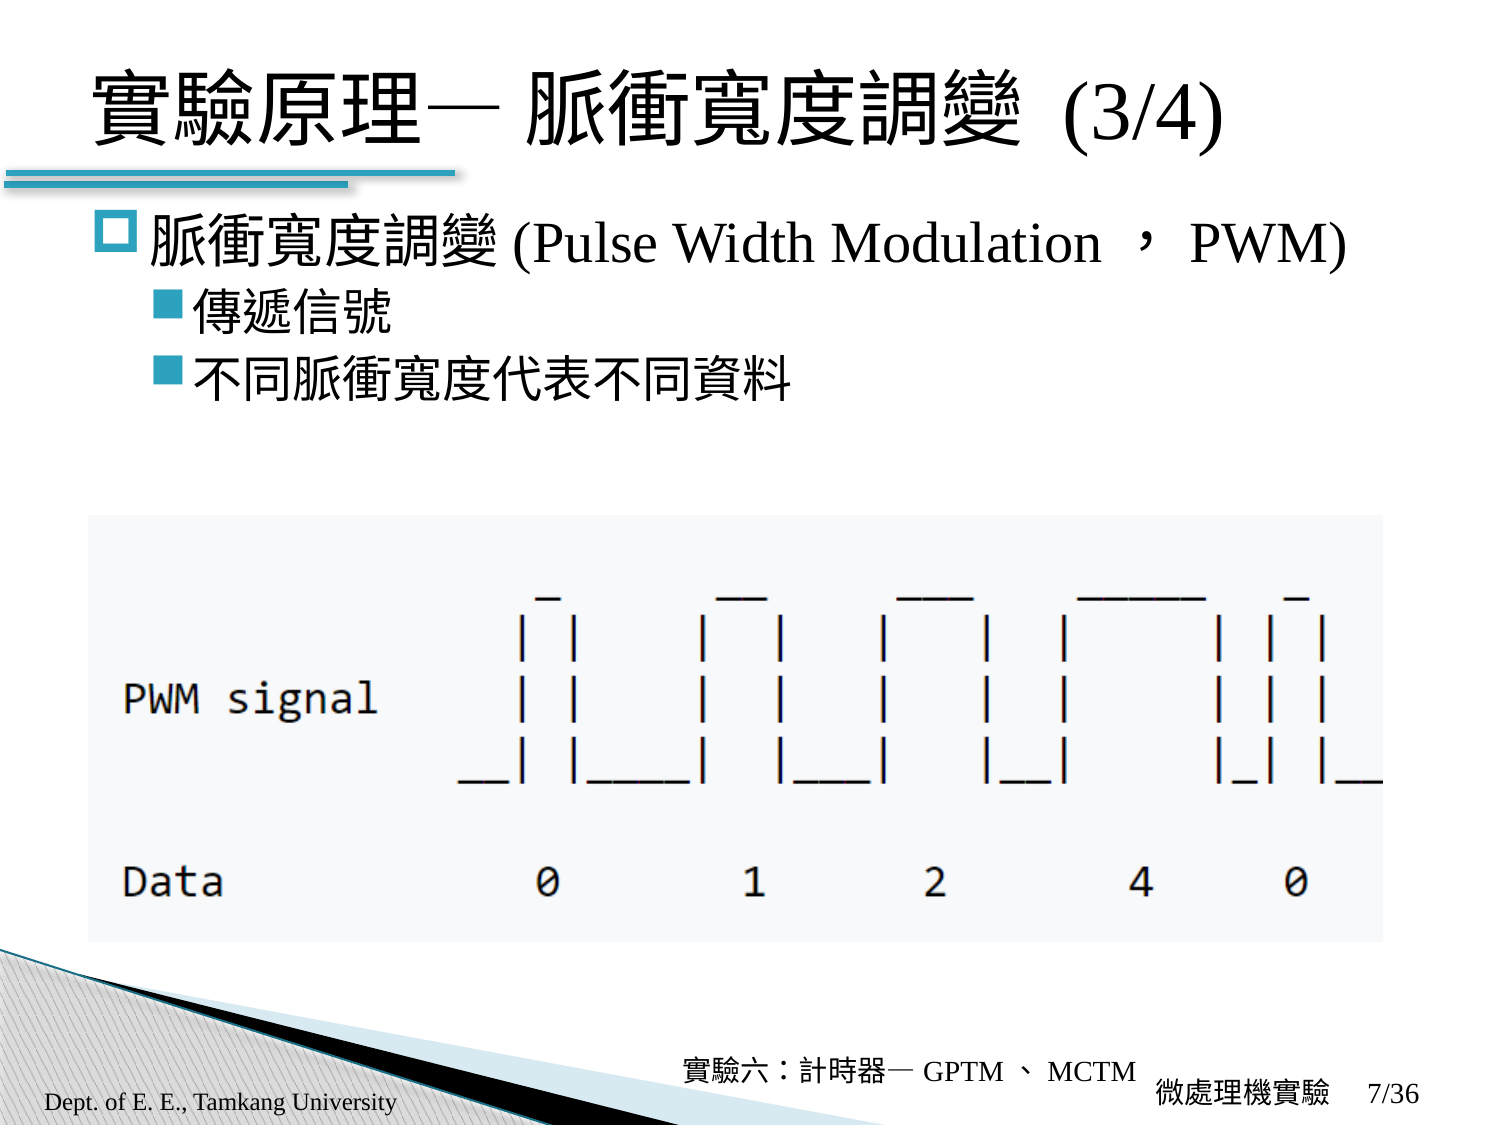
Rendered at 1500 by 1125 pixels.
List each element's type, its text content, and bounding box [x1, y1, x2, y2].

picture [88, 514, 1383, 943]
title 實驗原理— 脈衝寬度調變 (3/4) [75, 30, 1425, 183]
list 脈衝寬度調變(Pulse Width Modulation，PWM) 傳遞信號 不同脈衝寬度代表不同資料 [75, 196, 1425, 986]
